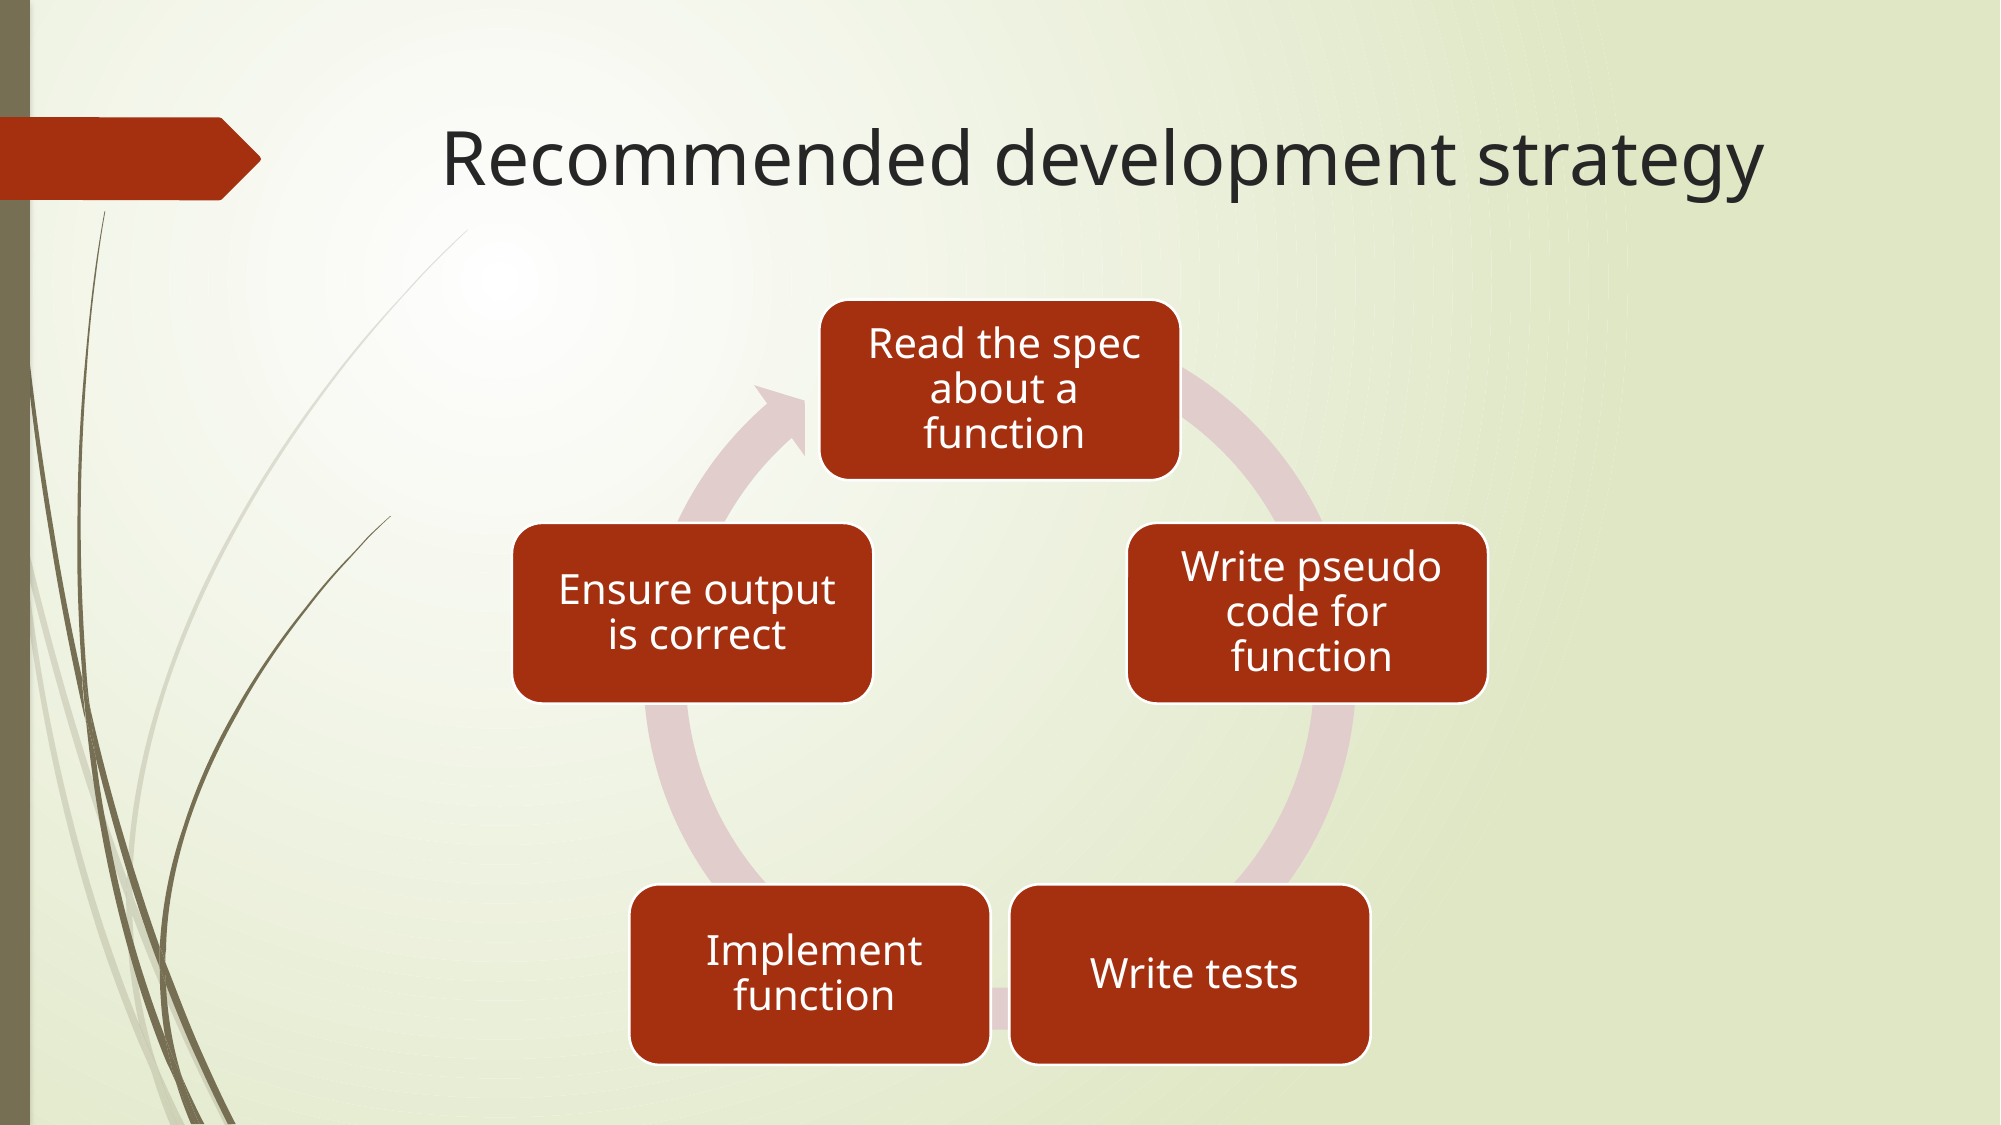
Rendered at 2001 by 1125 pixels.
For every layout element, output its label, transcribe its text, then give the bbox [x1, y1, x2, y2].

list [137, 299, 1863, 1066]
title Recommended development strategy [425, 102, 1888, 313]
